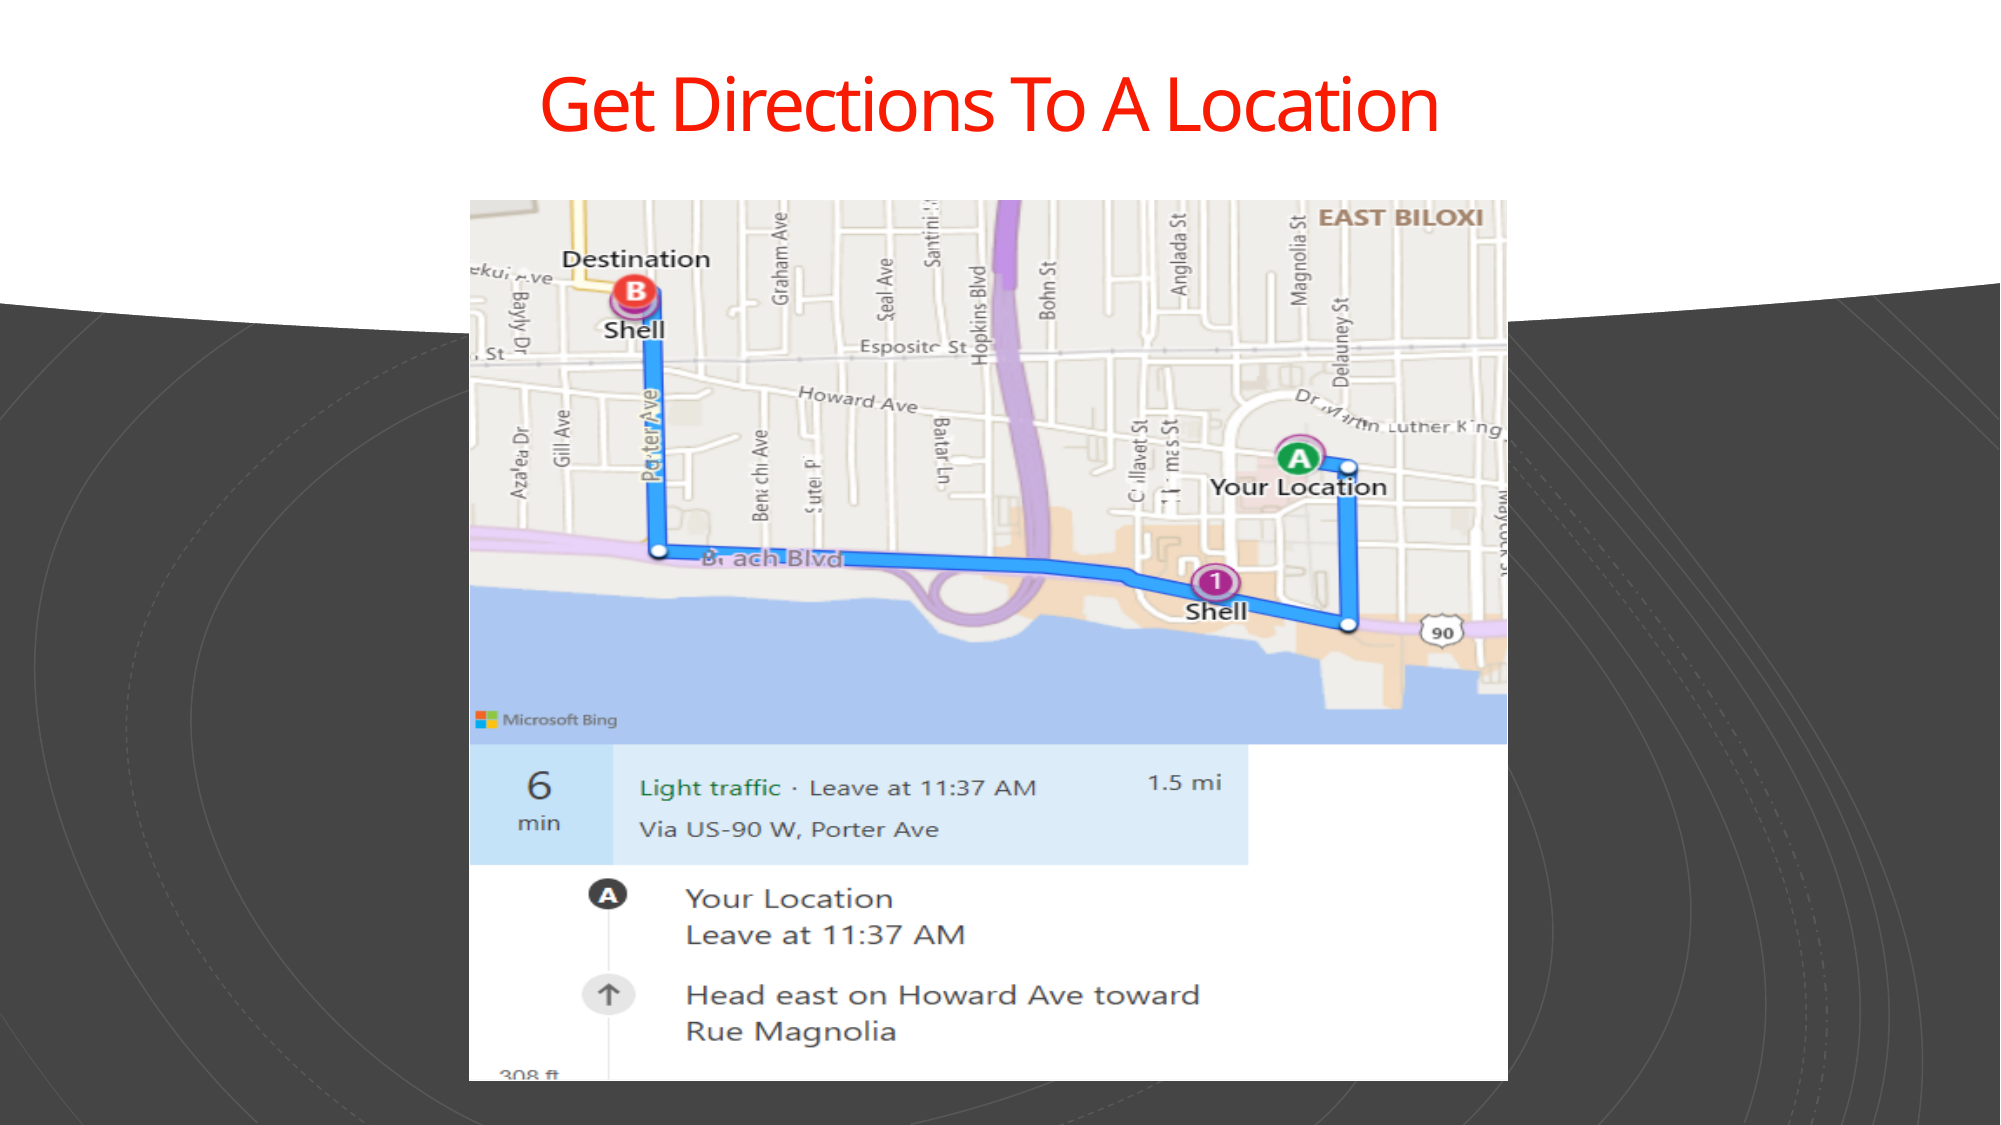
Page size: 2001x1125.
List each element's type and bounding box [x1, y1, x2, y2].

picture [469, 199, 1508, 1081]
text_box [0, 0, 2000, 1125]
